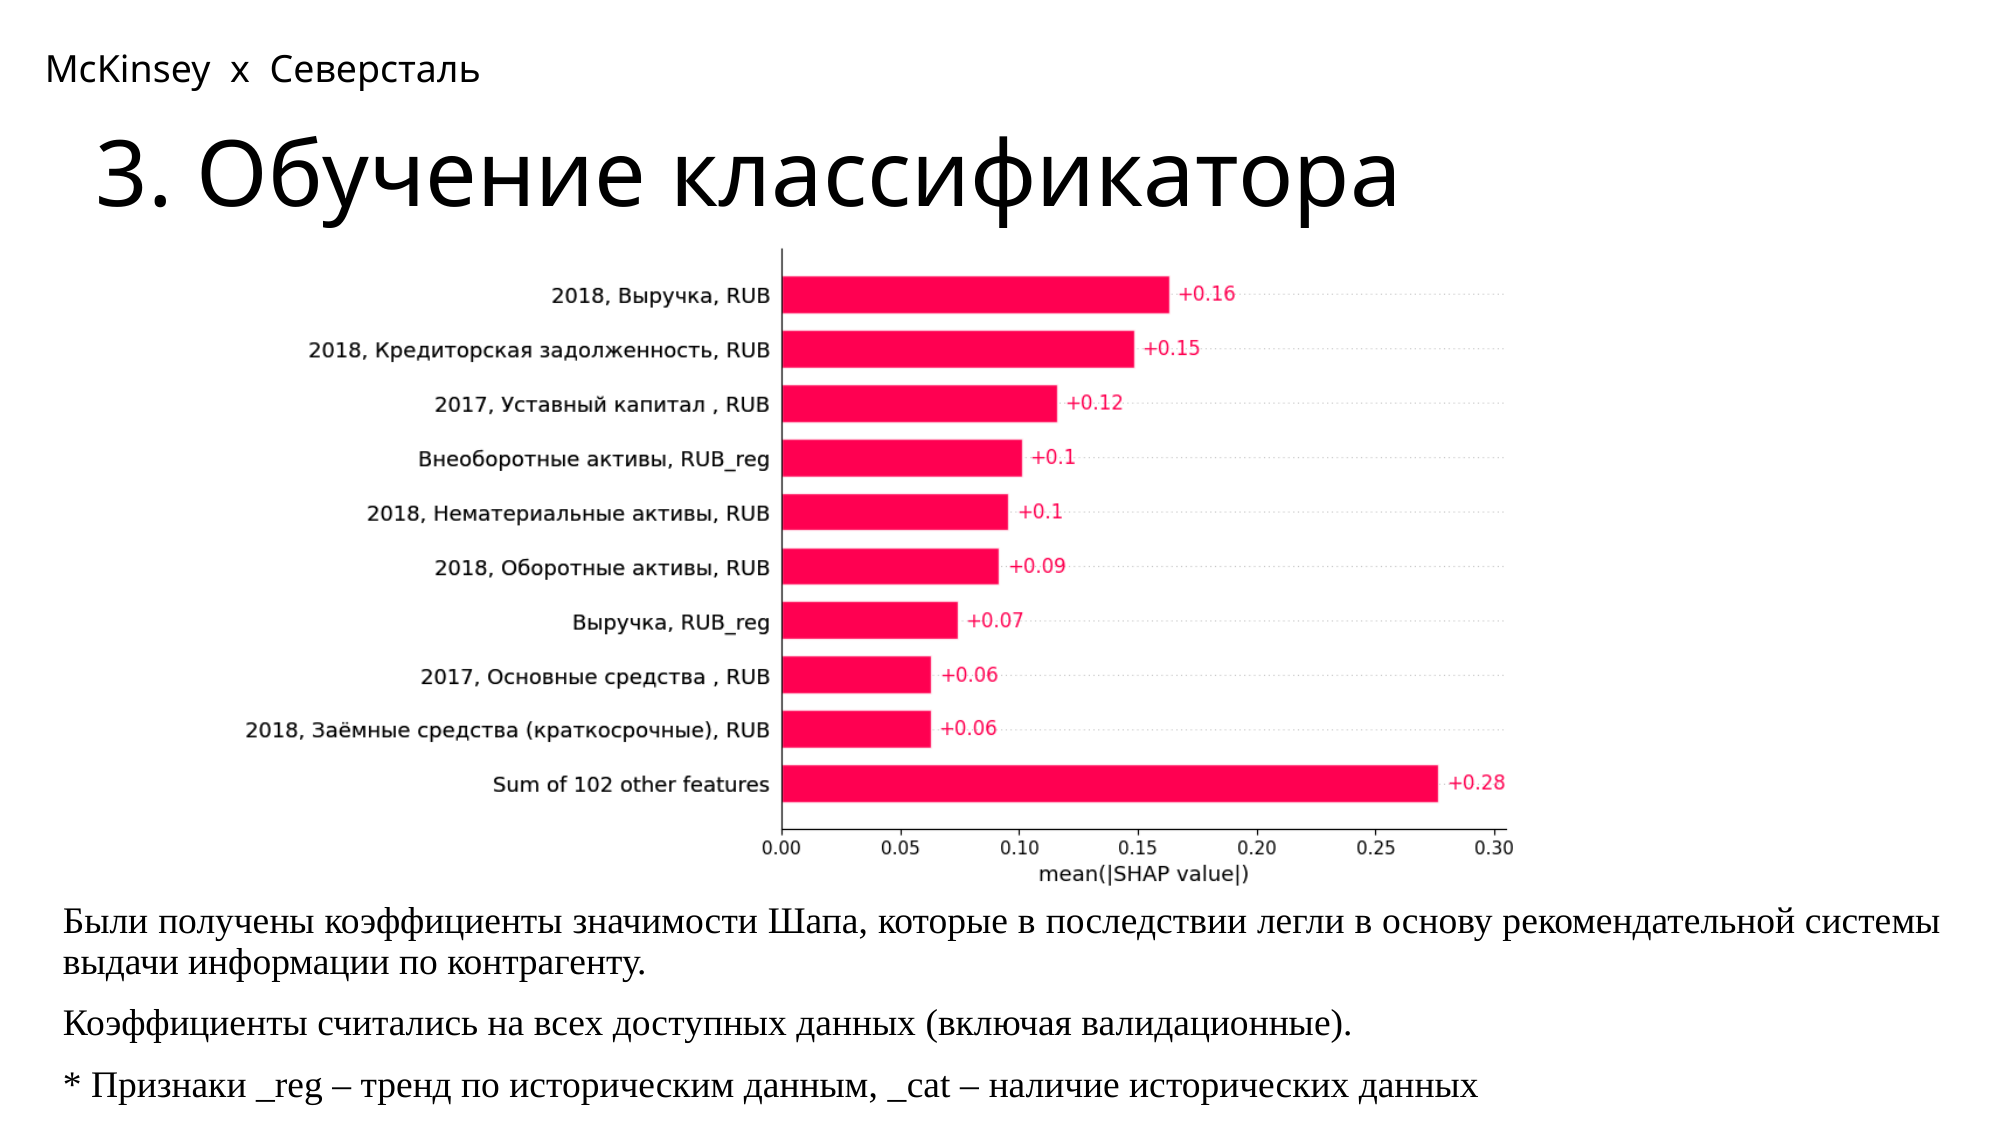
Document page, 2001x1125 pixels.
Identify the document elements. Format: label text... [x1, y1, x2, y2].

list Были получены коэффициенты значимости Шапа, которые в последствии легли в основу рекомендательной системы выдачи информации по контрагенту. Коэффициенты считались на всех доступных данных (включая валидационные). * Признаки _reg – тренд по историческим данным, _cat – наличие исторических данных [47, 894, 1958, 1108]
picture [209, 237, 1534, 895]
title 3. Обучение классификатора [80, 68, 1806, 286]
text_box McKinsey x Северсталь [30, 37, 496, 98]
